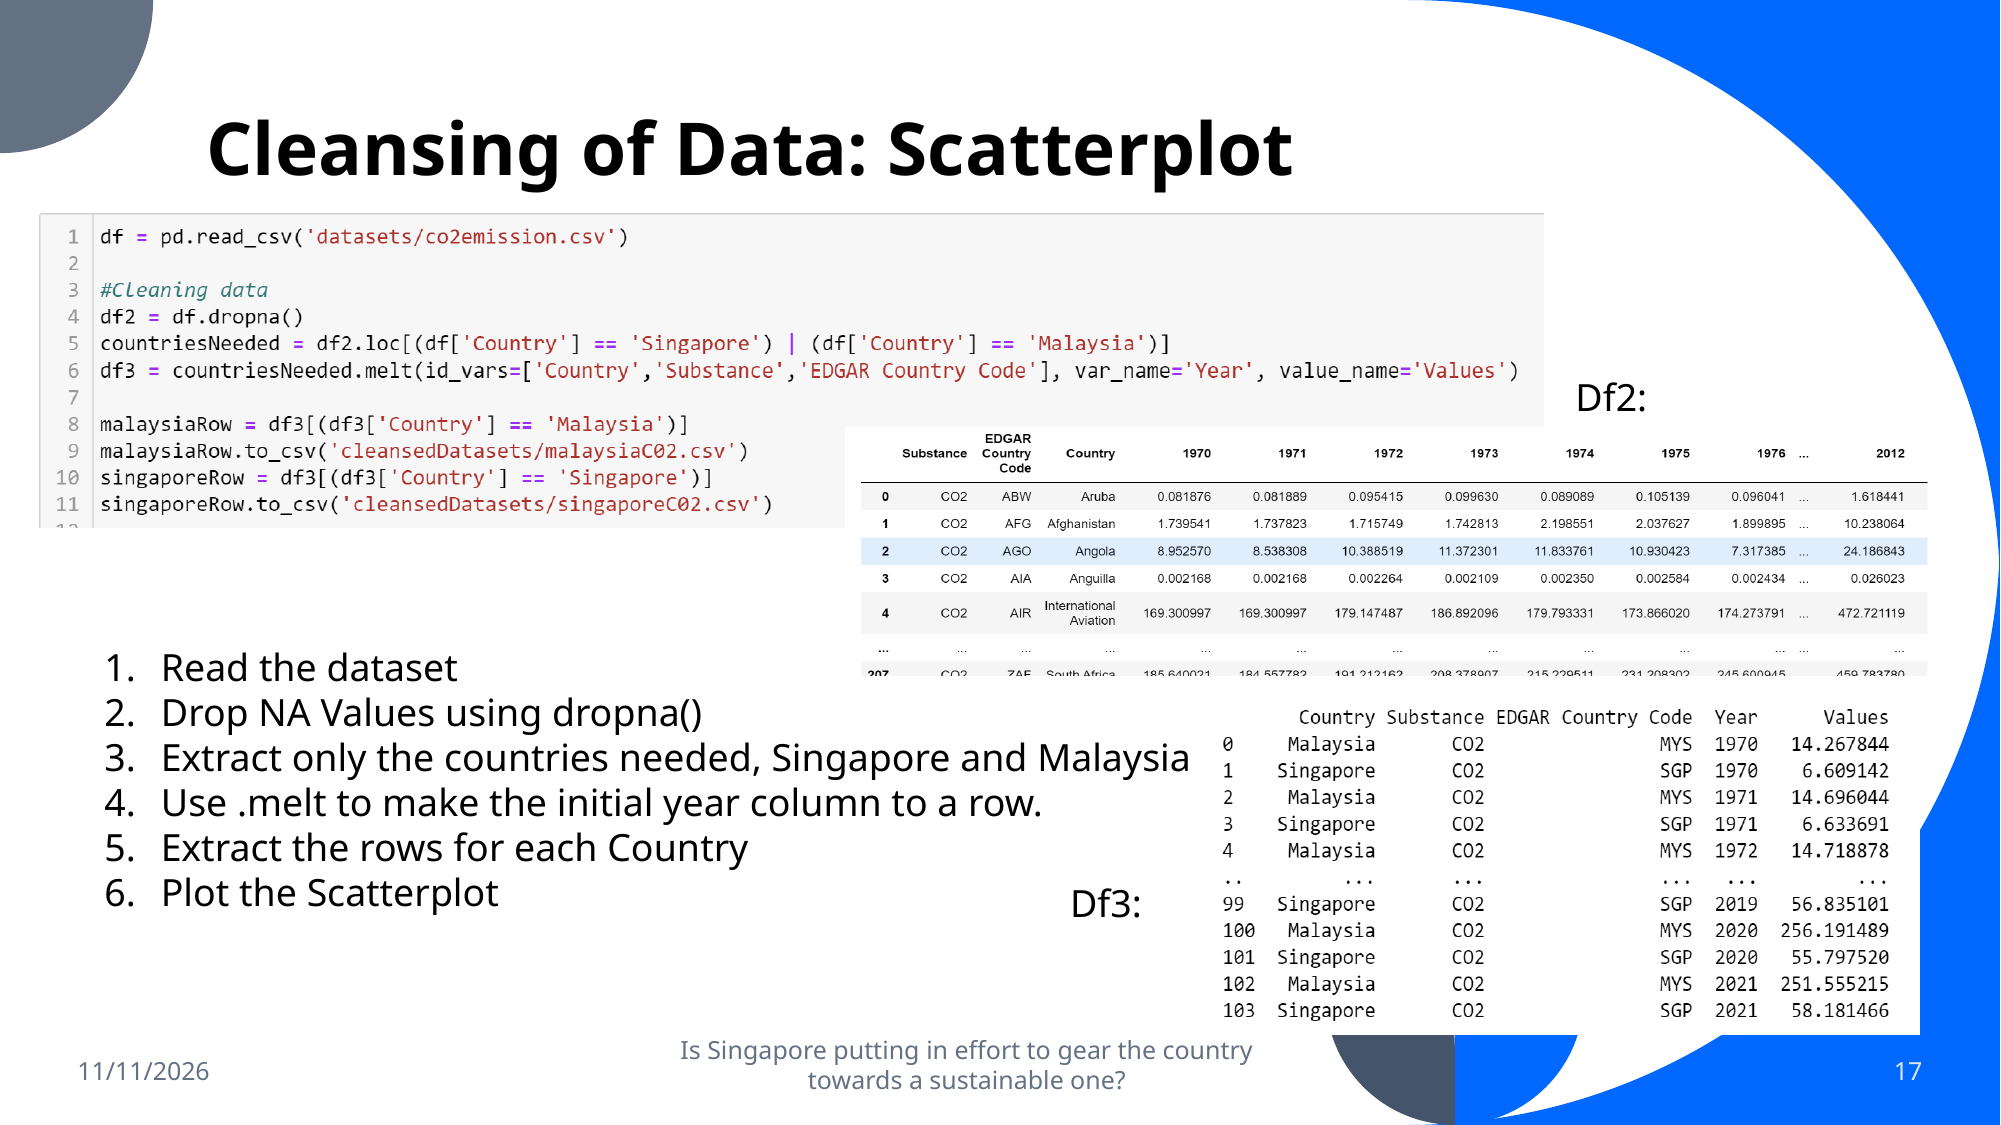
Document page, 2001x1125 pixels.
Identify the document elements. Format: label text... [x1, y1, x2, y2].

title Cleansing of Data: Scatterplot [191, 90, 1808, 199]
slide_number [62, 1042, 513, 1103]
text_box Df3: [1055, 873, 1201, 933]
picture [36, 211, 1930, 676]
text_box Read the dataset Drop NA Values using dropna() Extract only the countries needed, Singapore and Malaysia Use .melt to make the initial year column to a row. Extract the rows for each Country Plot the Scatterplot [89, 636, 1528, 967]
text_box Df2: [1560, 366, 1836, 427]
slide_number 17 [1665, 1042, 1938, 1103]
picture [1201, 701, 1920, 1035]
footer Is Singapore putting in effort to gear the country towards a sustainable one? [629, 1034, 1305, 1095]
